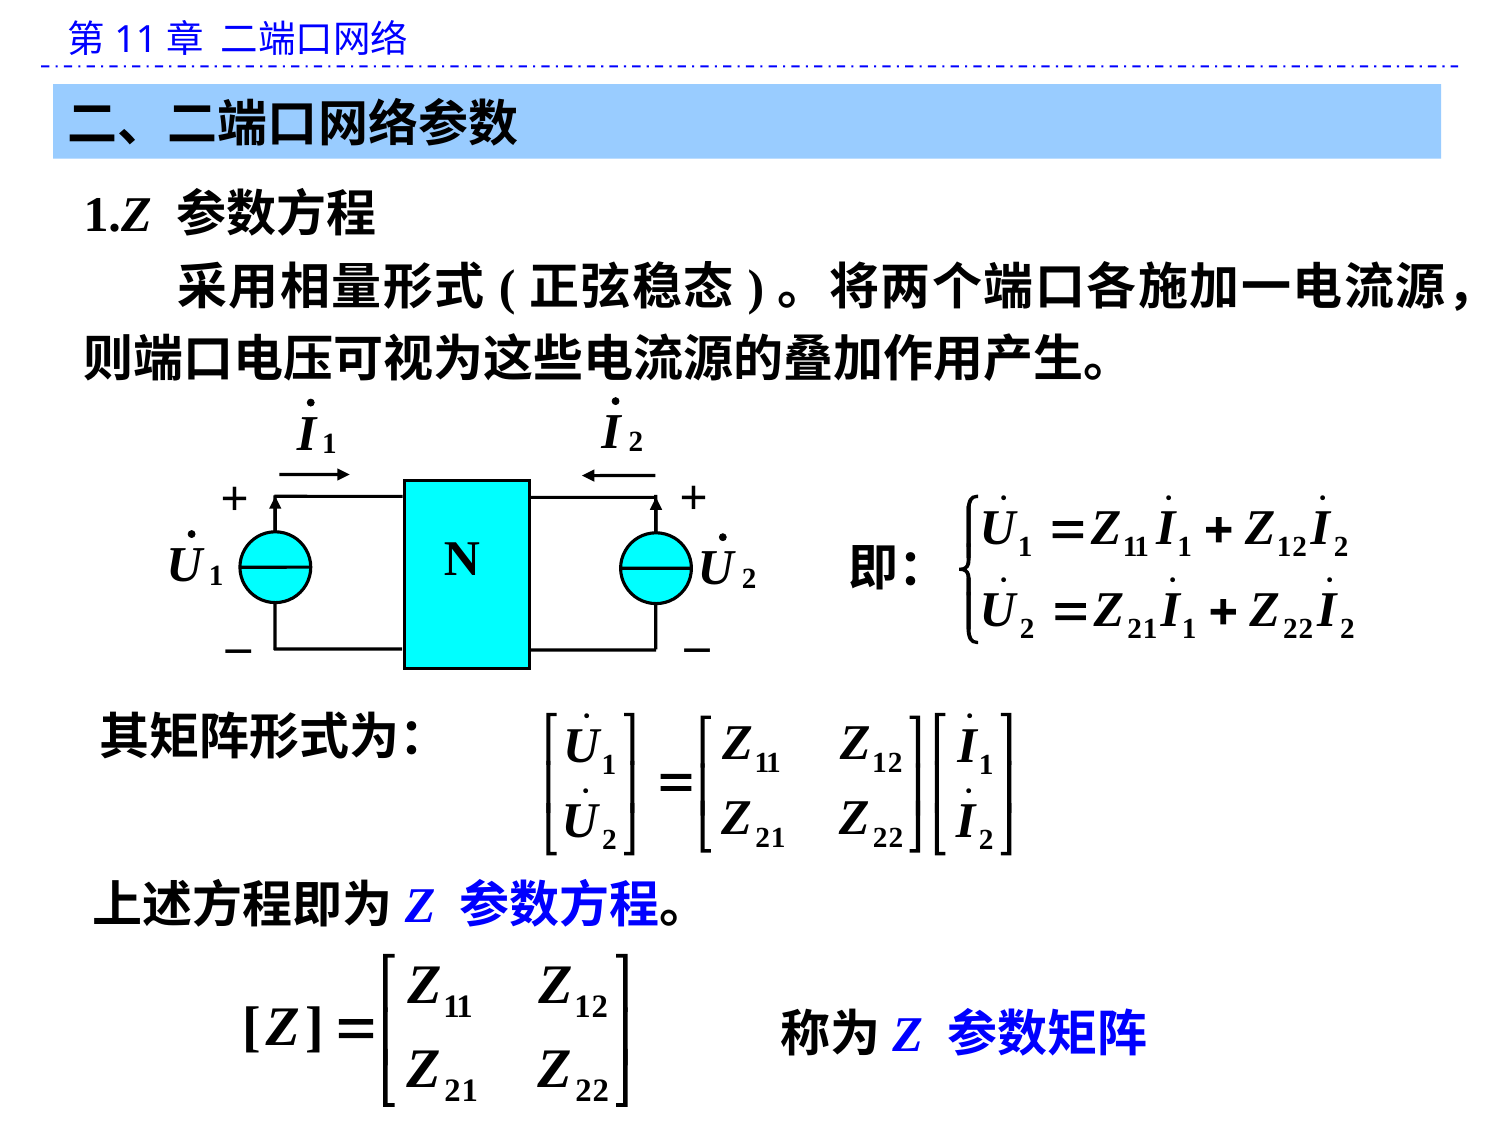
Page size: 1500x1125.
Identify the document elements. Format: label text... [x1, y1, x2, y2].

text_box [534, 700, 1030, 865]
text_box 其矩阵形式为： [84, 696, 589, 772]
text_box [948, 486, 1369, 654]
text_box 二、二端口网络参数 [53, 84, 1442, 159]
text_box 即： [787, 528, 943, 603]
text_box 1.Z 参数方程 [68, 173, 1413, 234]
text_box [161, 368, 765, 669]
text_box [238, 942, 650, 1116]
text_box 采用相量形式(正弦稳态)。将两个端口各施加一电流源，则端口电压可视为这些电流源的叠加作用产生。 [68, 234, 1463, 394]
text_box 上述方程即为Z 参数方程。 [78, 865, 885, 941]
text_box 称为Z 参数矩阵 [765, 993, 1272, 1069]
